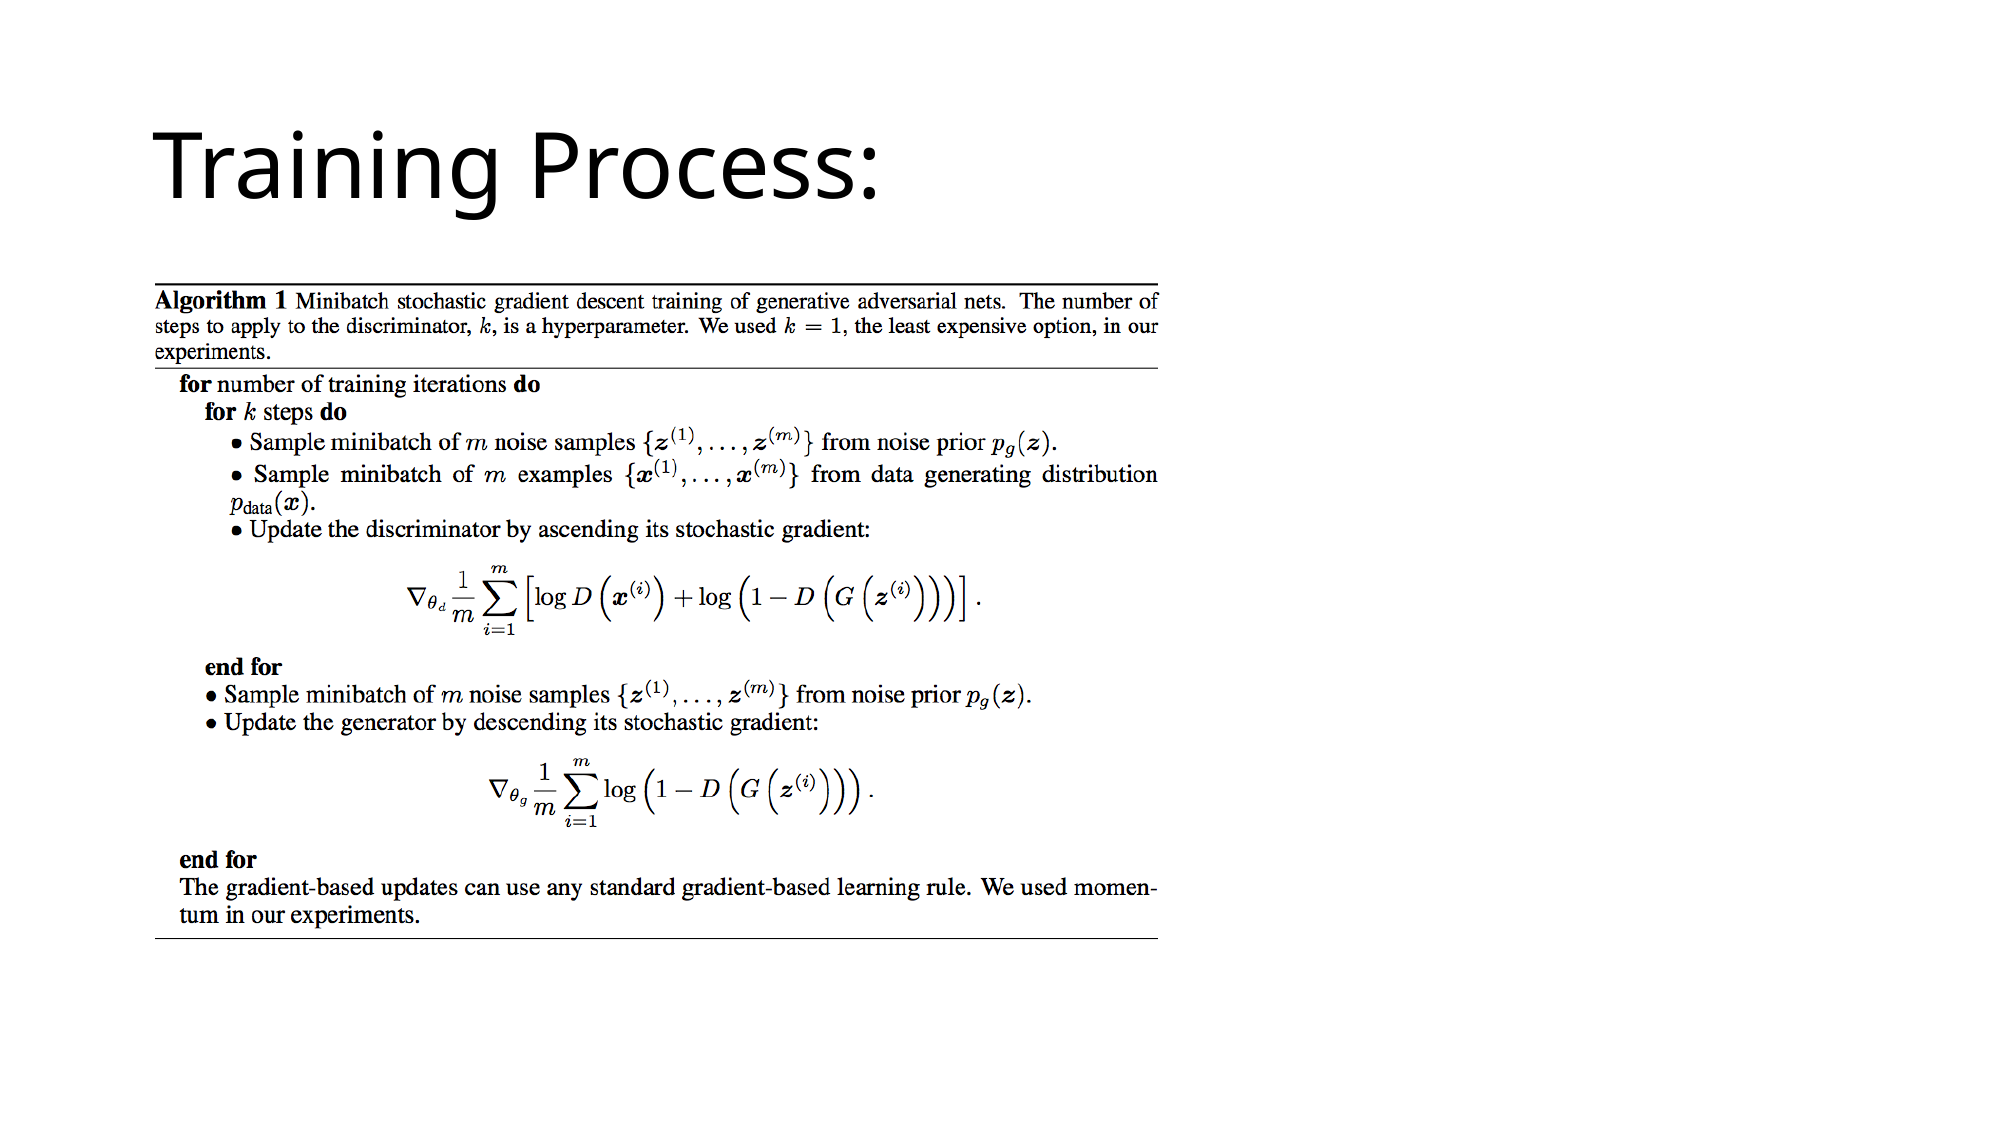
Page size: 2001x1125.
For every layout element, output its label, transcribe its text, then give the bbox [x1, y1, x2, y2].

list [137, 252, 1192, 966]
title Training Process: [137, 59, 1863, 278]
